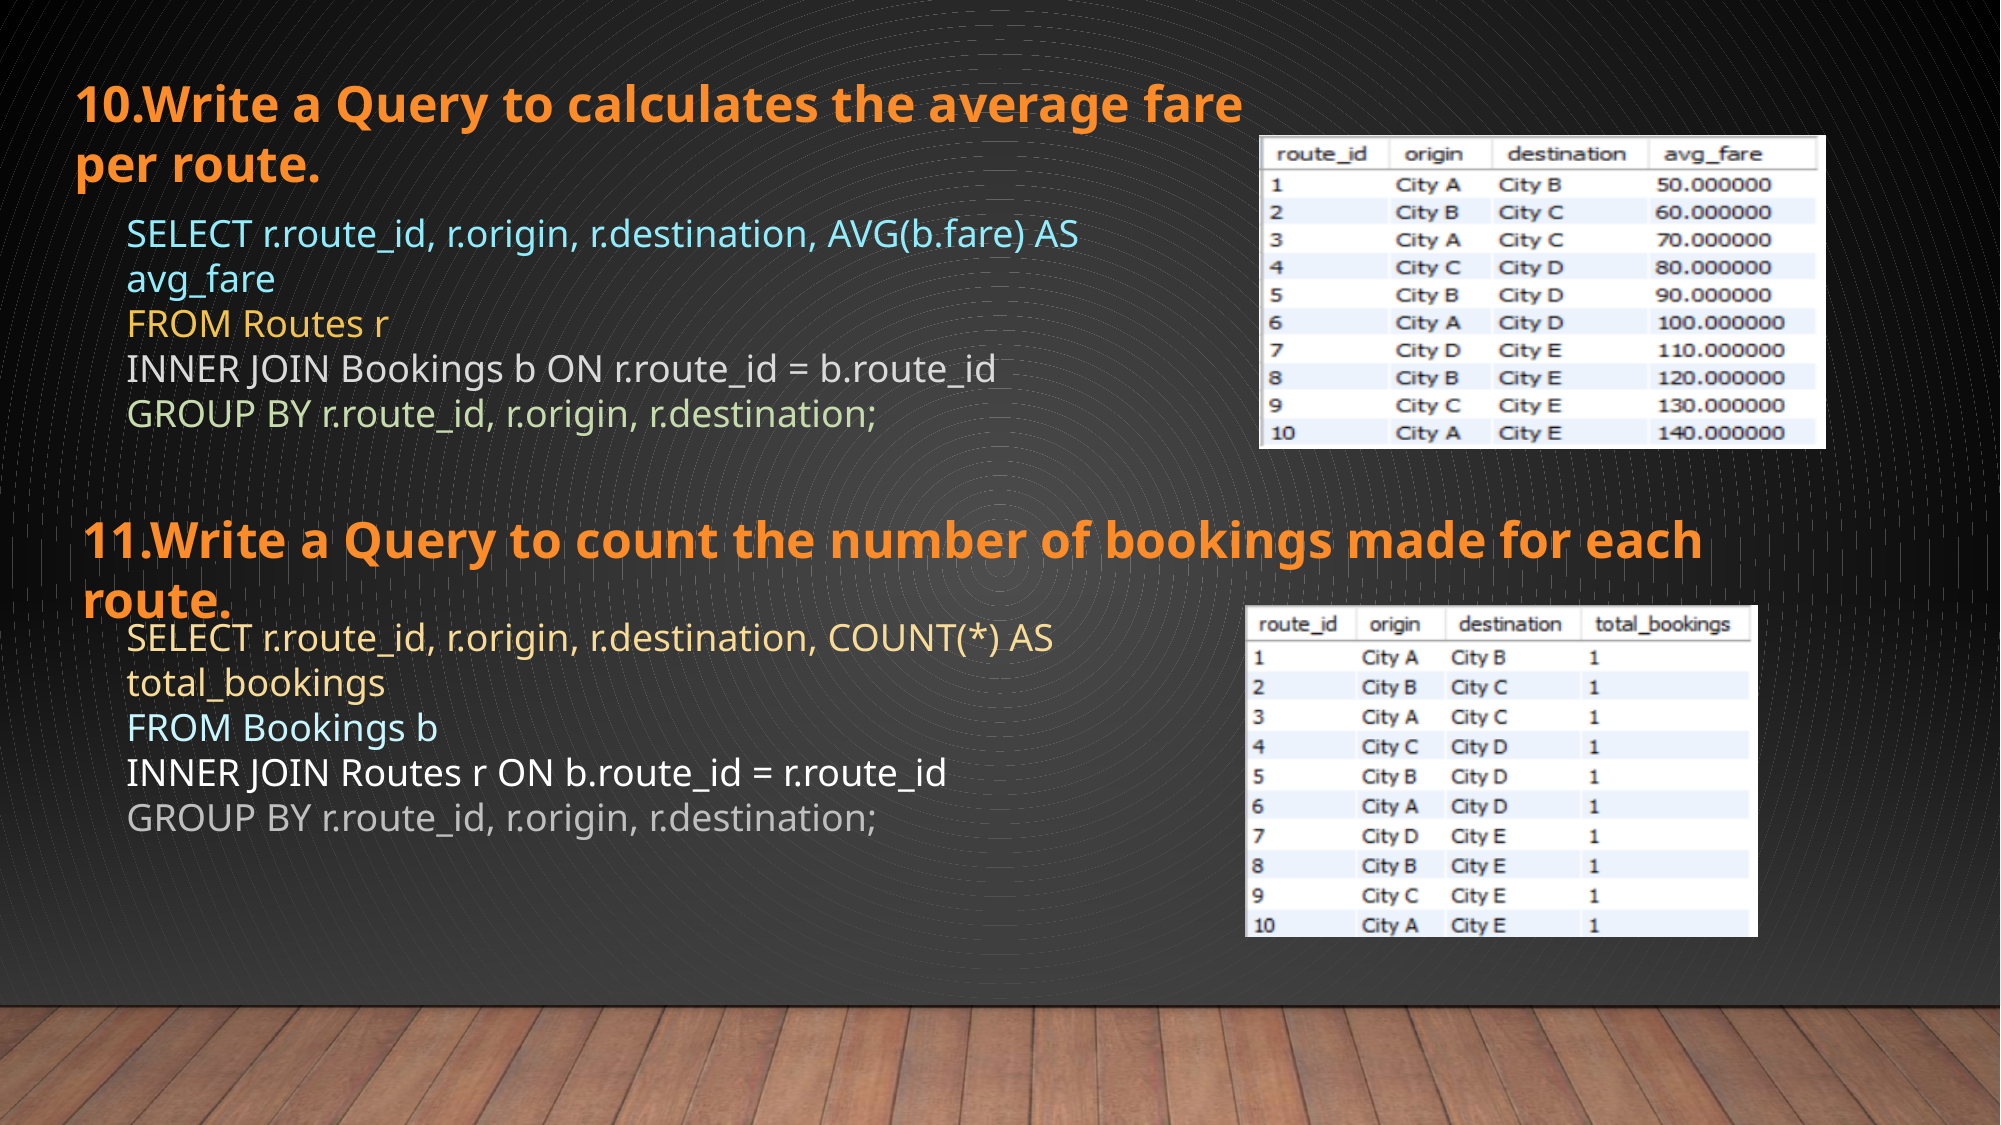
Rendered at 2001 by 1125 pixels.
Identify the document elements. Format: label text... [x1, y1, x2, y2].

picture [1245, 604, 1758, 937]
text_box 11.Write a Query to count the number of bookings made for each route. [67, 501, 1826, 636]
text_box 10.Write a Query to calculates the average fare per route. [59, 65, 1326, 201]
text_box SELECT r.route_id, r.origin, r.destination, COUNT(*) AS total_bookings FROM Bookings b INNER JOIN Routes r ON b.route_id = r.route_id GROUP BY r.route_id, r.origin, r.destination; [111, 607, 1113, 847]
text_box SELECT r.route_id, r.origin, r.destination, AVG(b.fare) AS avg_fare FROM Routes r INNER JOIN Bookings b ON r.route_id = b.route_id GROUP BY r.route_id, r.origin, r.destination; [111, 202, 1113, 443]
picture [1259, 134, 1827, 450]
picture [0, 1005, 2000, 1125]
